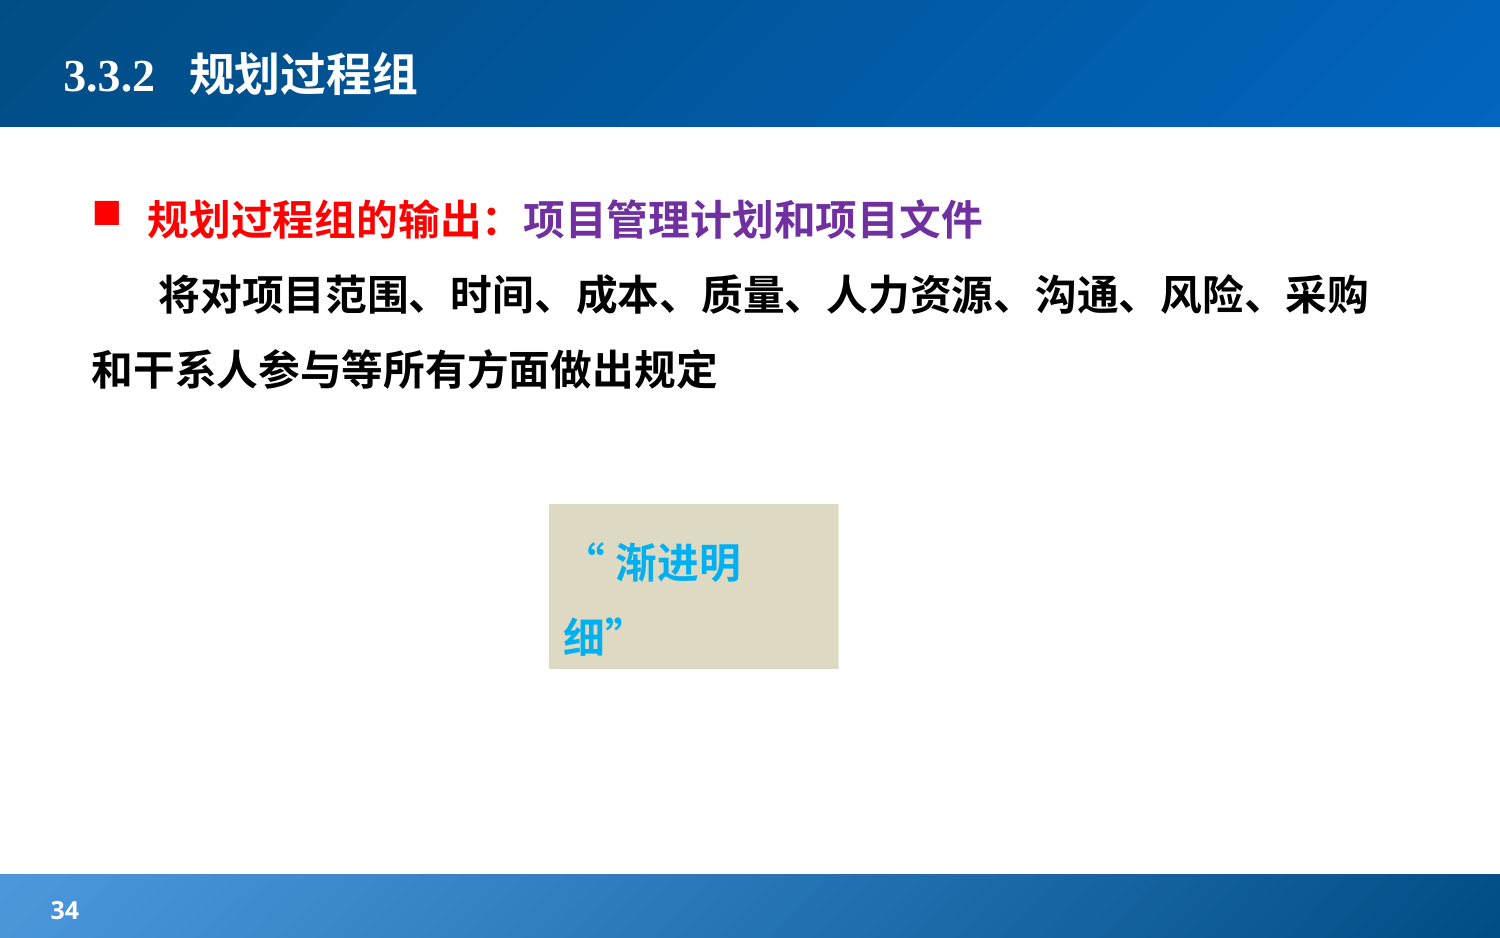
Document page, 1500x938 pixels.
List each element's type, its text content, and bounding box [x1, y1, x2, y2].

text_box 规划过程组的输出：项目管理计划和项目文件 将对项目范围、时间、成本、质量、人力资源、沟通、风险、采购和干系人参与等所有方面做出规定 [76, 161, 1424, 748]
text_box “渐进明细” [549, 504, 839, 669]
title 3.3.2 规划过程组 [48, 19, 1005, 127]
